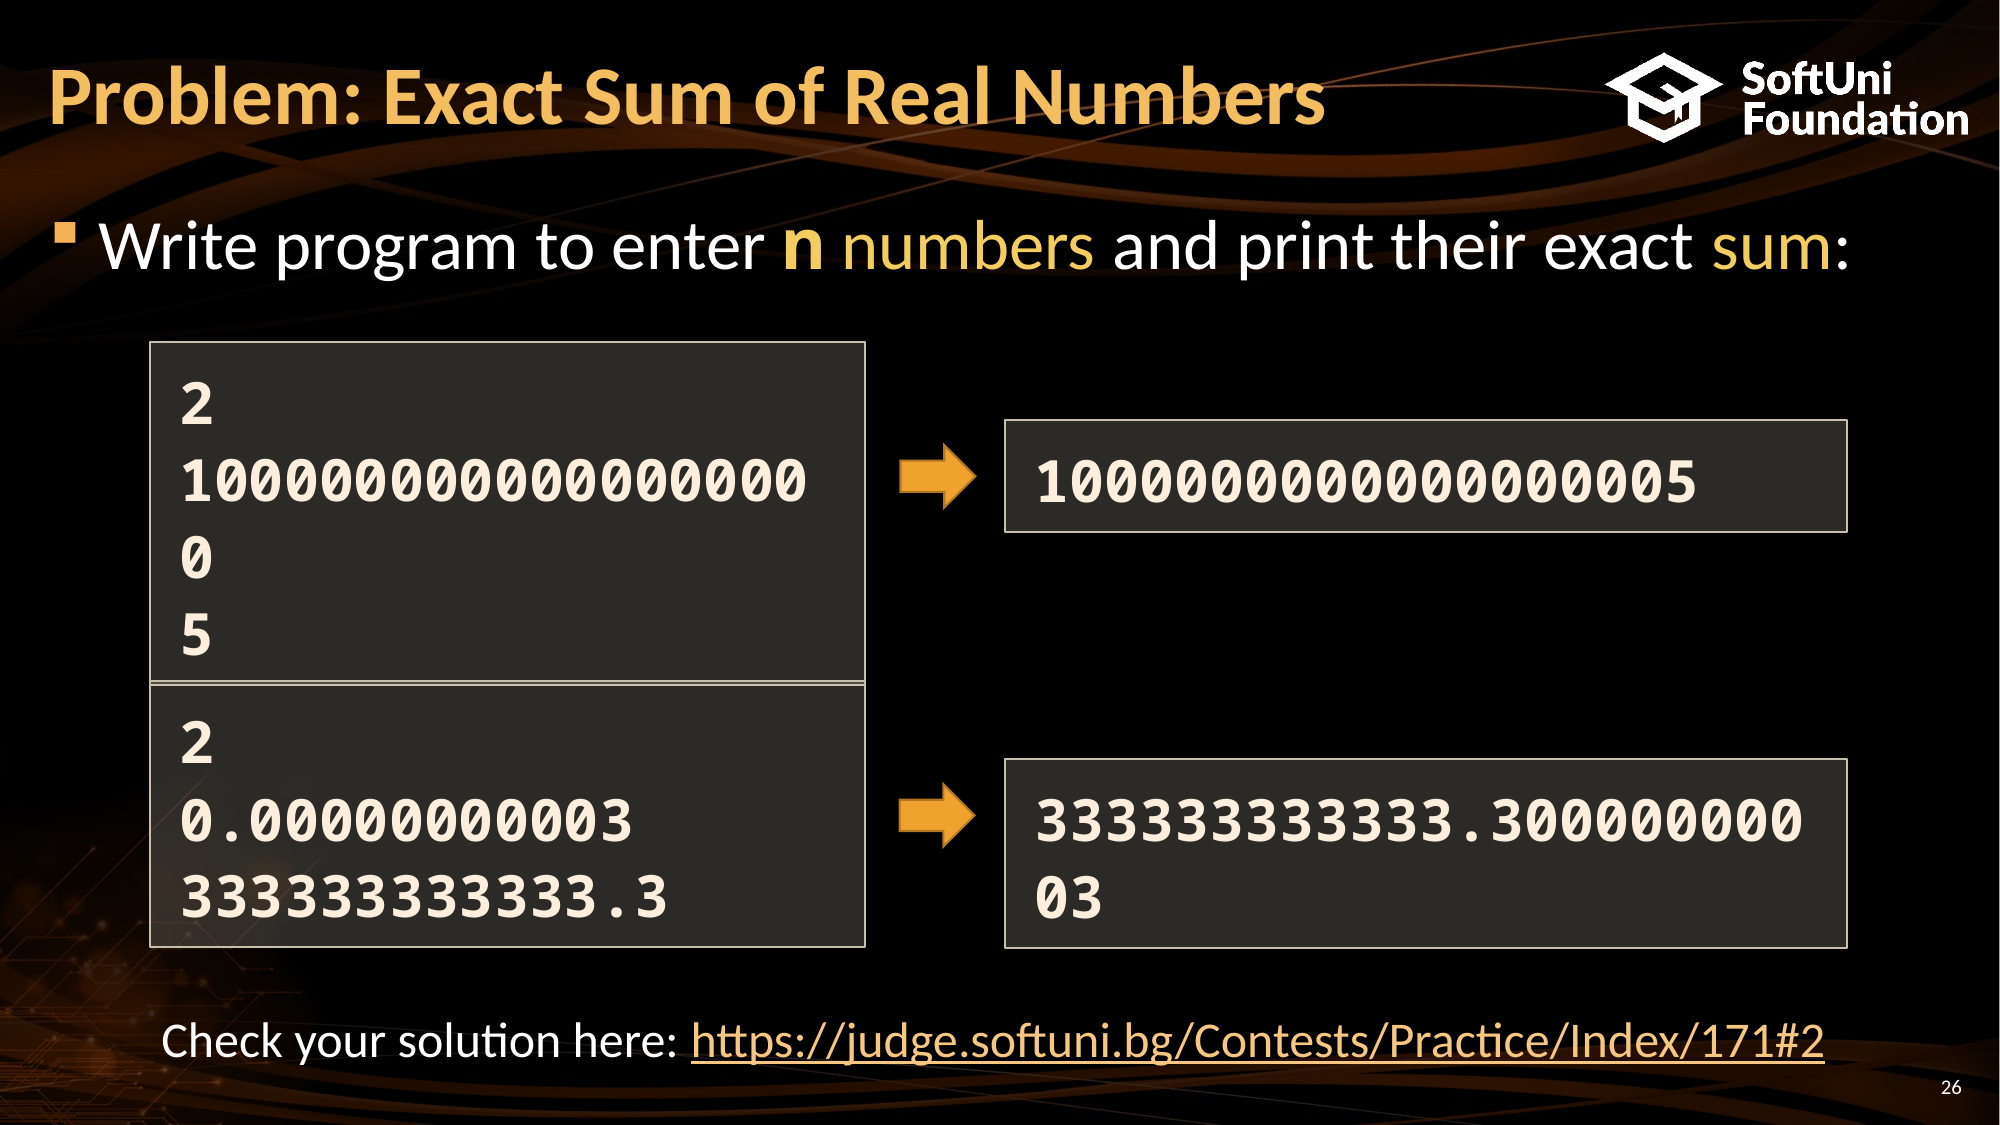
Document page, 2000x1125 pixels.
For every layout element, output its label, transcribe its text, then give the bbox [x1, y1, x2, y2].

list Write program to enter n numbers and print their exact sum: [31, 188, 1968, 1103]
text_box 2 0.00000000003 333333333333.3 [149, 680, 866, 948]
title Problem: Exact Sum of Real Numbers [30, 6, 1602, 189]
picture [0, 0, 2000, 1125]
text_box [899, 442, 977, 511]
text_box [898, 781, 977, 850]
text_box Check your solution here: https://judge.softuni.bg/Contests/Practice/Index/171#2 [124, 999, 1863, 1075]
text_box 1000000000000000005 [1004, 419, 1848, 532]
text_box 2 1000000000000000000 5 [149, 341, 866, 680]
text_box 333333333333.30000000003 [1004, 758, 1848, 948]
